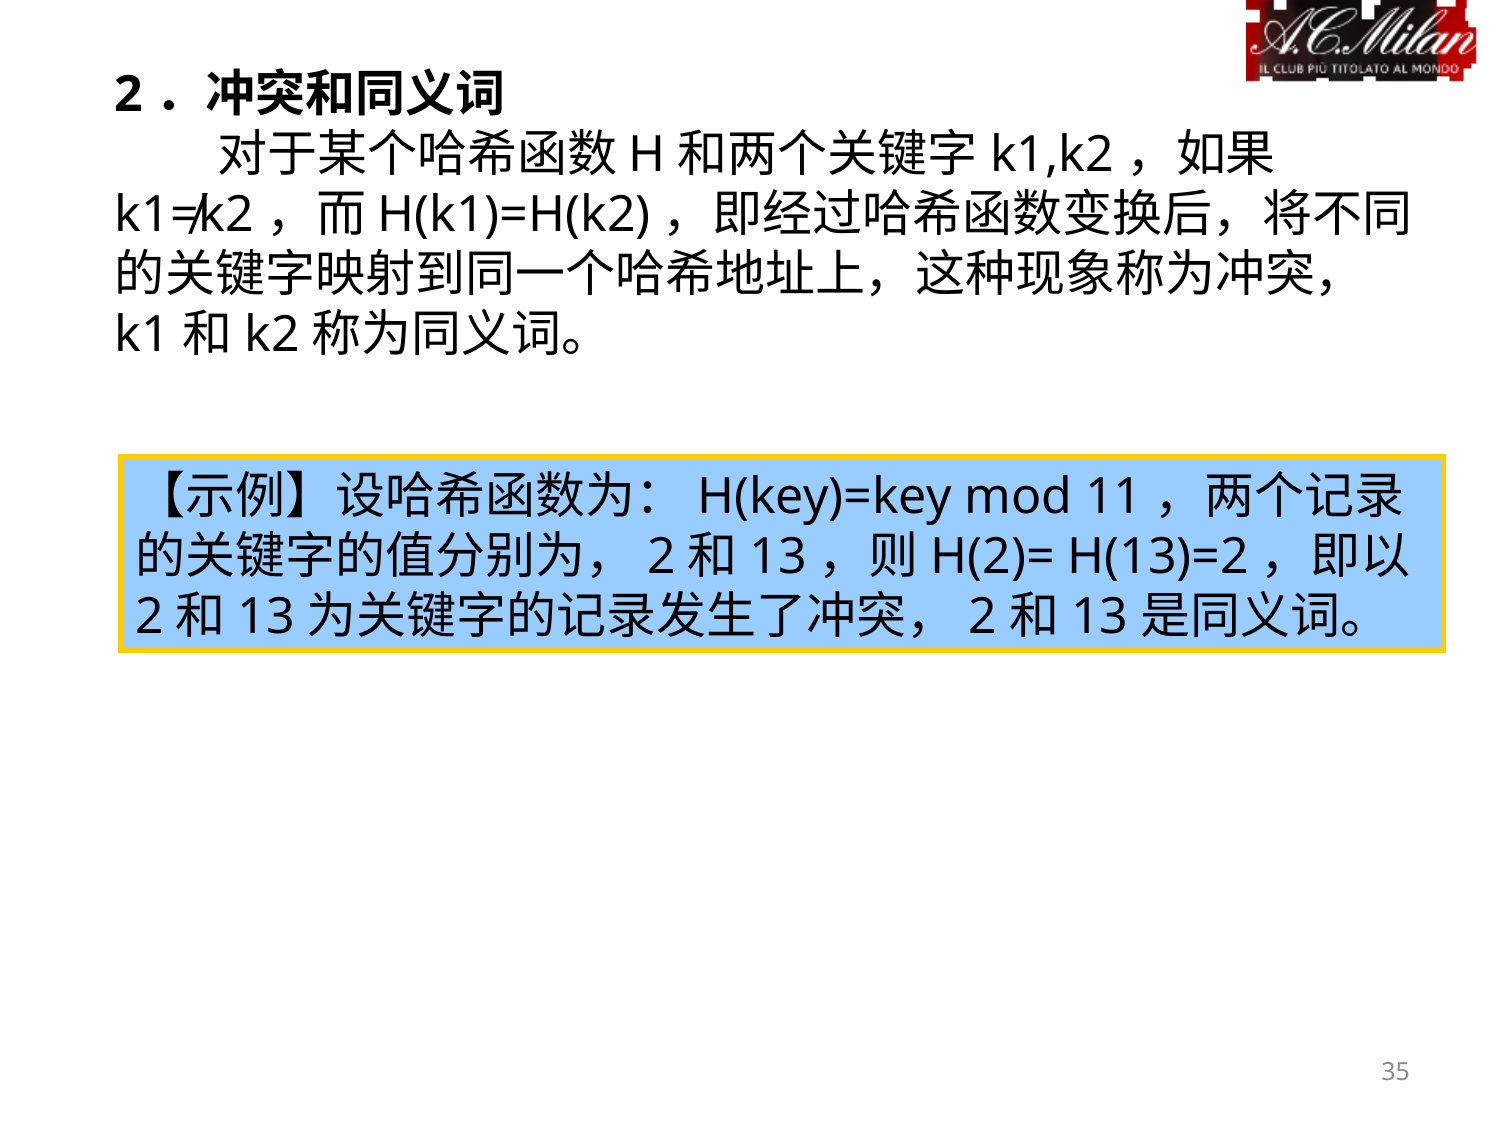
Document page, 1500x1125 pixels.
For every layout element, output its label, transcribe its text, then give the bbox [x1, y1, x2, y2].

text_box 【示例】设哈希函数为：H(key)=key mod 11，两个记录的关键字的值分别为，2和13，则H(2)= H(13)=2，即以2和13为关键字的记录发生了冲突，2和13是同义词。 [120, 456, 1444, 651]
picture [1246, 0, 1478, 83]
slide_number 35 [1074, 1042, 1425, 1103]
text_box 2．冲突和同义词 对于某个哈希函数H和两个关键字k1,k2，如果k1≠k2，而H(k1)=H(k2)，即经过哈希函数变换后，将不同的关键字映射到同一个哈希地址上，这种现象称为冲突， k1和k2称为同义词。 [100, 54, 1435, 370]
